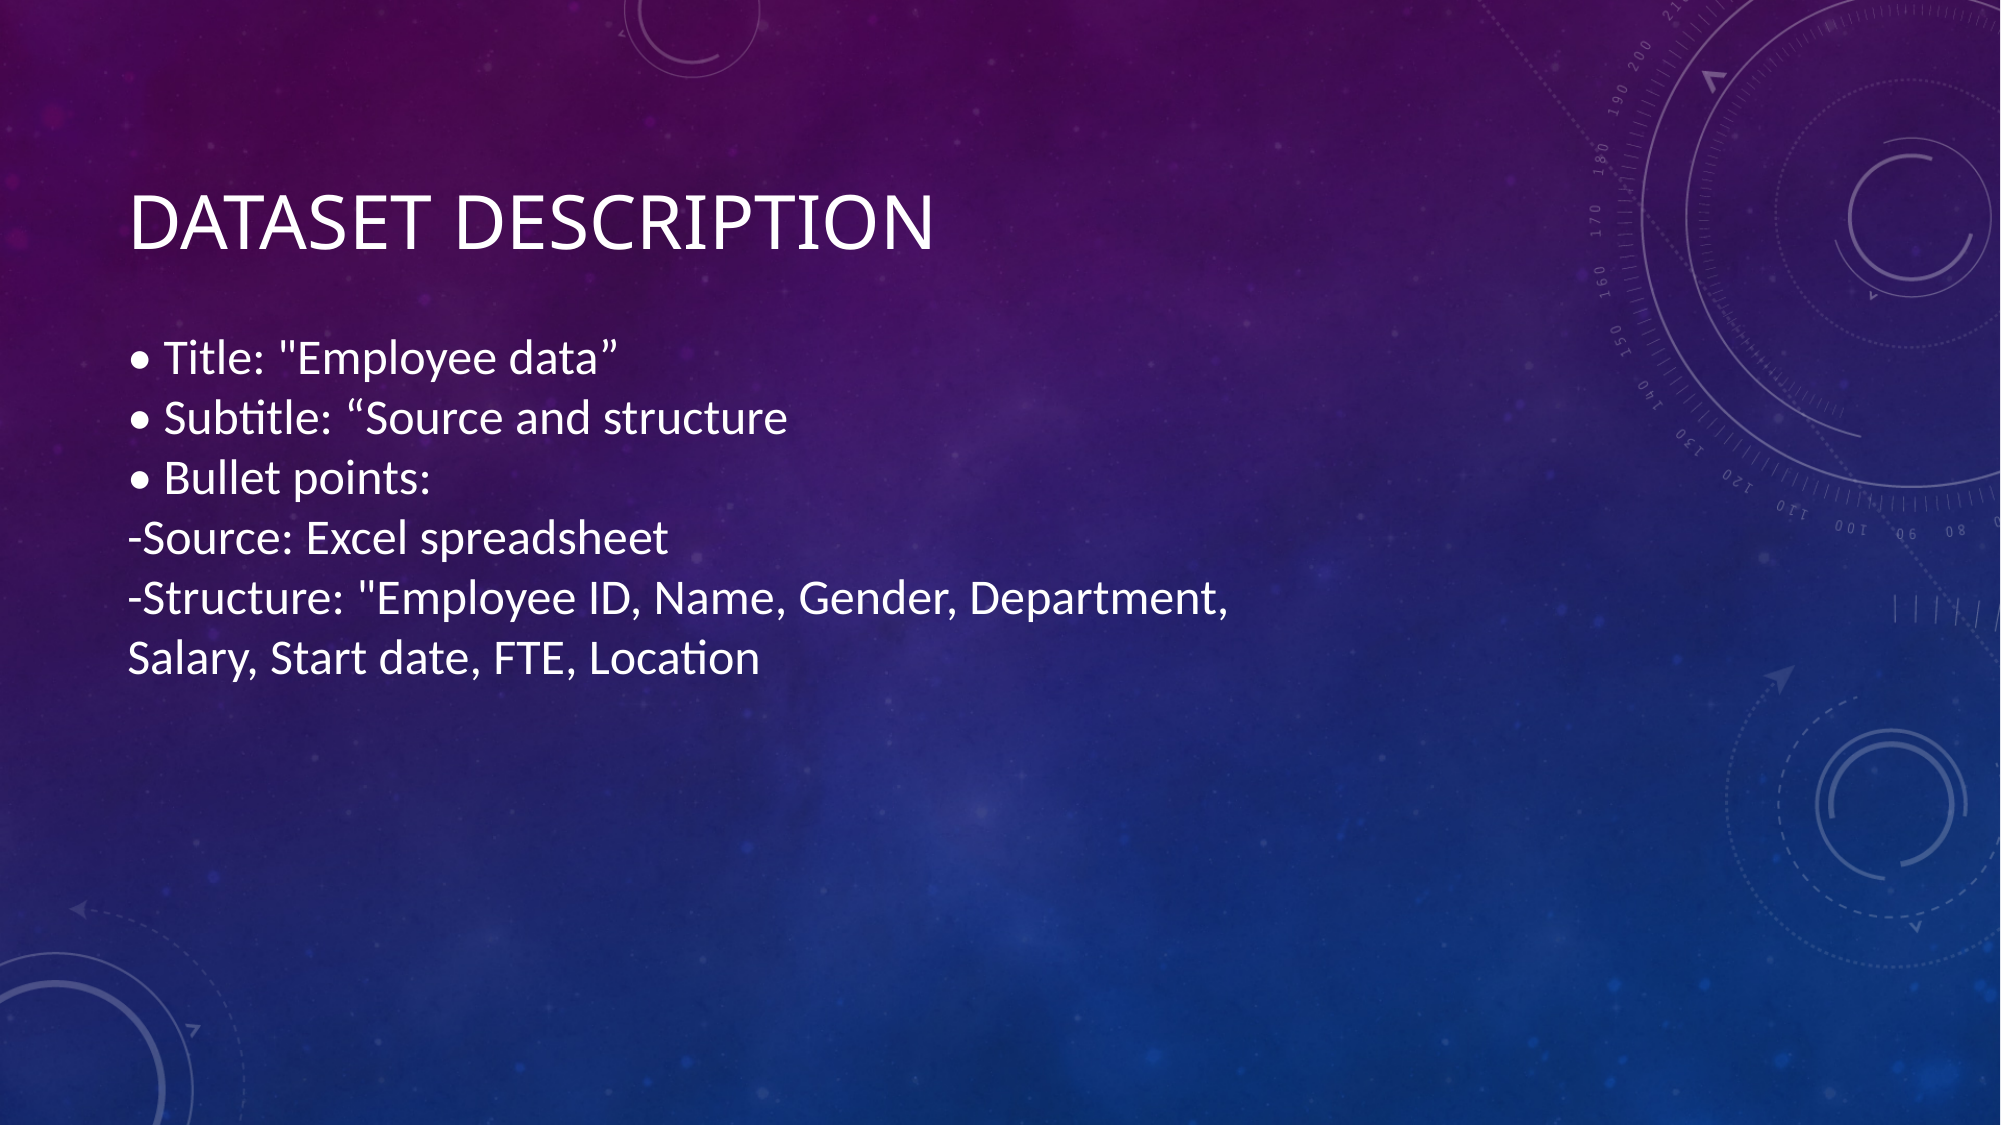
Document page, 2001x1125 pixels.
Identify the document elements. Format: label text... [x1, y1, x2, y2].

text_box • Title: "Employee data” • Subtitle: “Source and structure • Bullet points: -Source: Excel spreadsheet -Structure: "Employee ID, Name, Gender, Department, Salary, Start date, FTE, Location [112, 316, 1272, 692]
title Dataset Description [112, 99, 1775, 339]
picture [0, 0, 2001, 1125]
